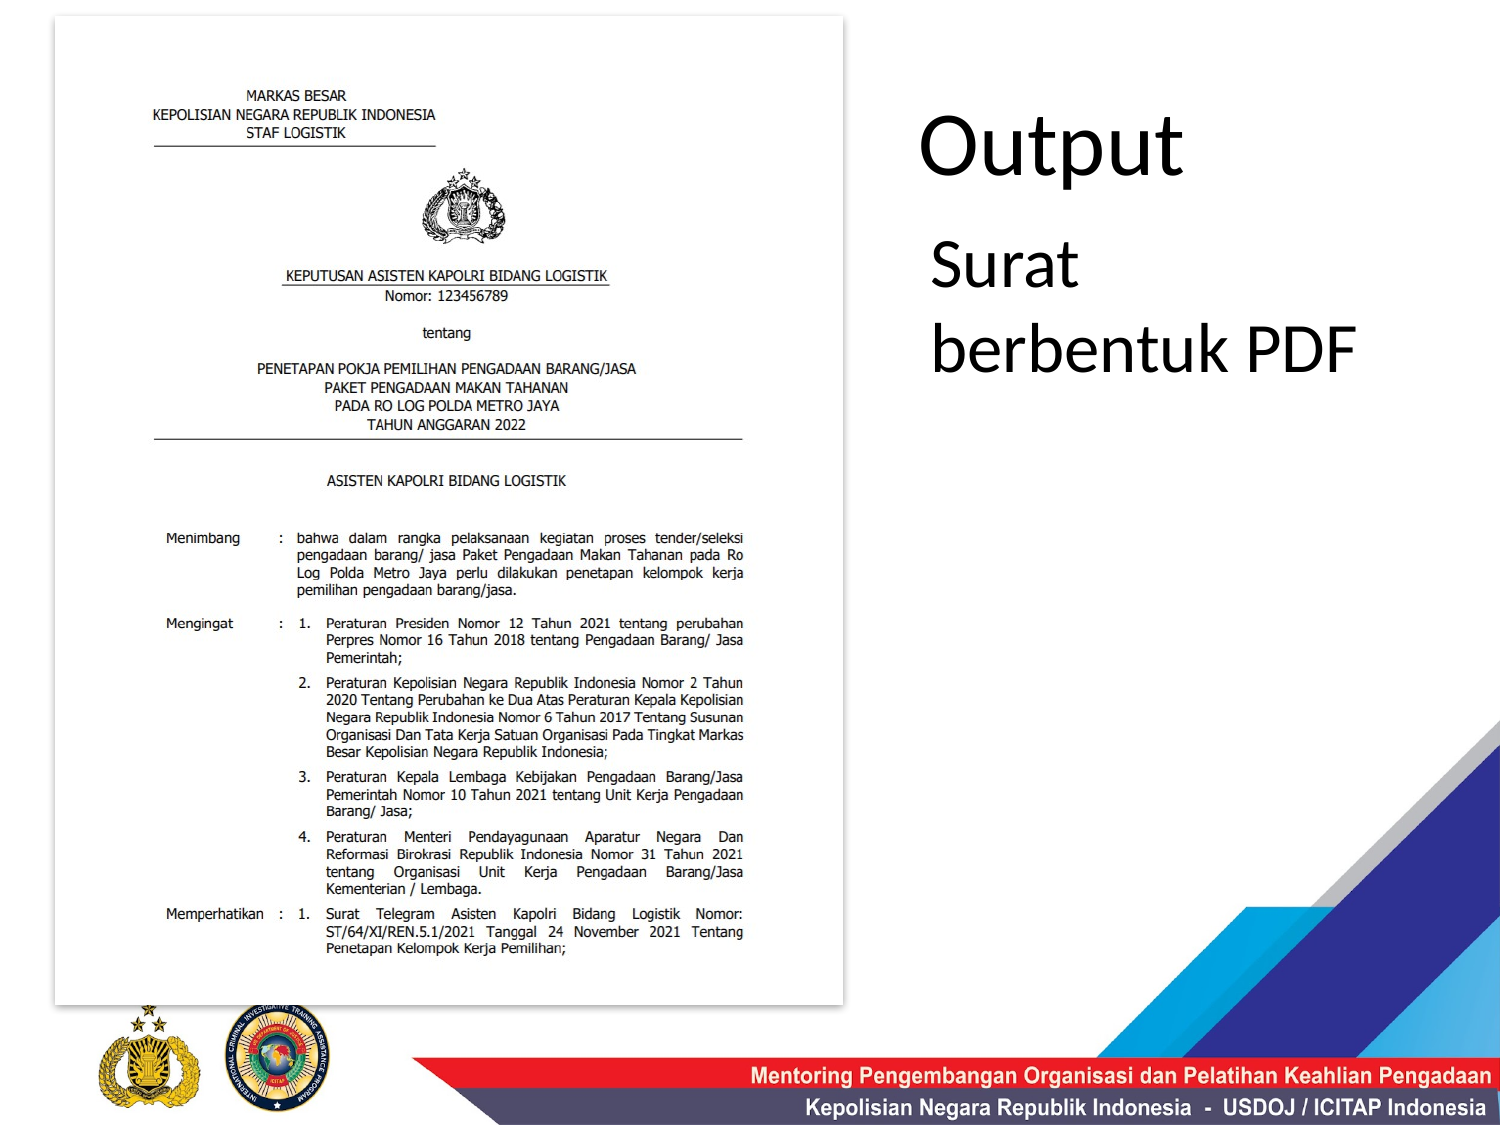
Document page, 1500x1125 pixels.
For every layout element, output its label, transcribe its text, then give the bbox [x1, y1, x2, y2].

text_box Surat berbentuk PDF [915, 208, 1376, 396]
picture [0, 0, 1500, 1125]
title Output [849, 45, 1425, 233]
